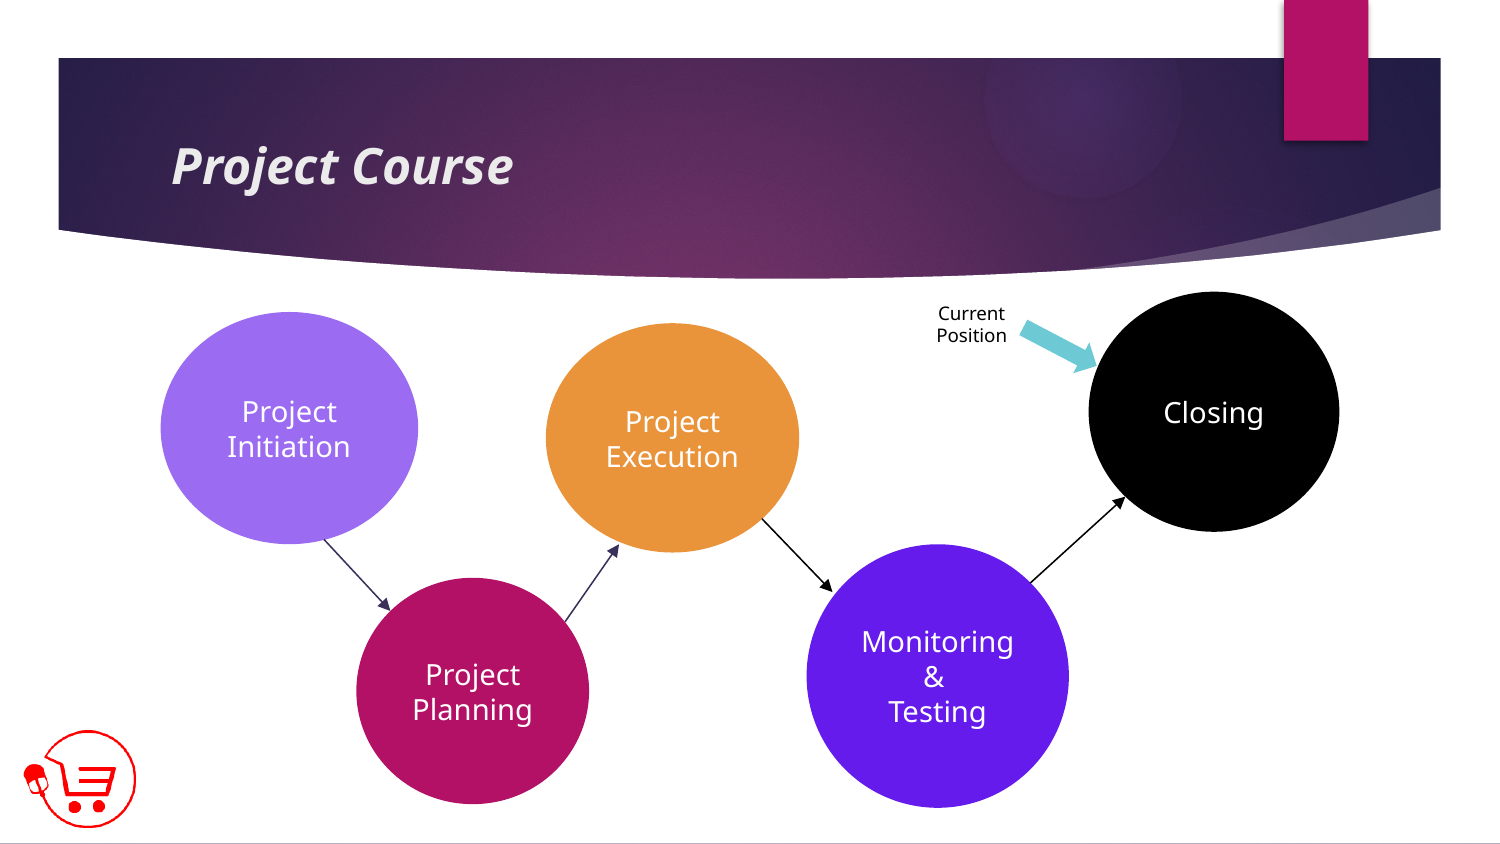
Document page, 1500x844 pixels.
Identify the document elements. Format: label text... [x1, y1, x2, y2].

picture [23, 730, 136, 828]
title Project Course [0, 96, 687, 210]
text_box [160, 291, 1340, 809]
